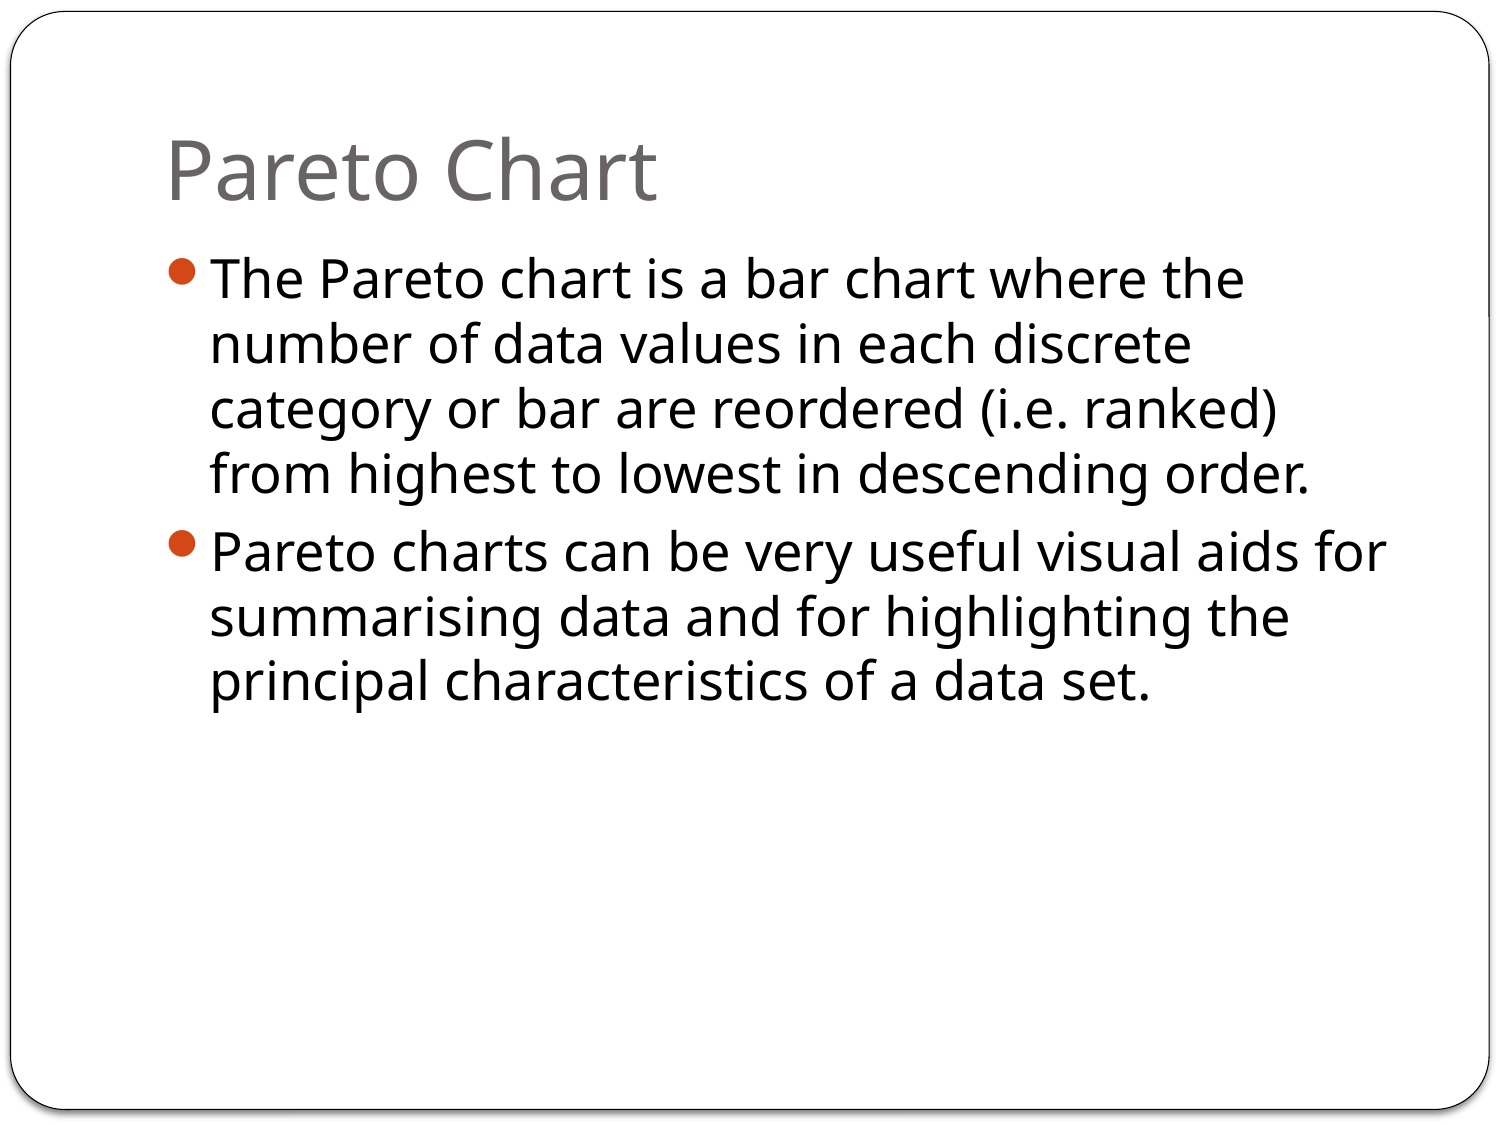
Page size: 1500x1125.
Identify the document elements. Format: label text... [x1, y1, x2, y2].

title Pareto Chart [150, 45, 1425, 233]
list The Pareto chart is a bar chart where the number of data values in each discrete category or bar are reordered (i.e. ranked) from highest to lowest in descending order. Pareto charts can be very useful visual aids for summarising data and for highlighting the principal characteristics of a data set. [150, 237, 1425, 988]
